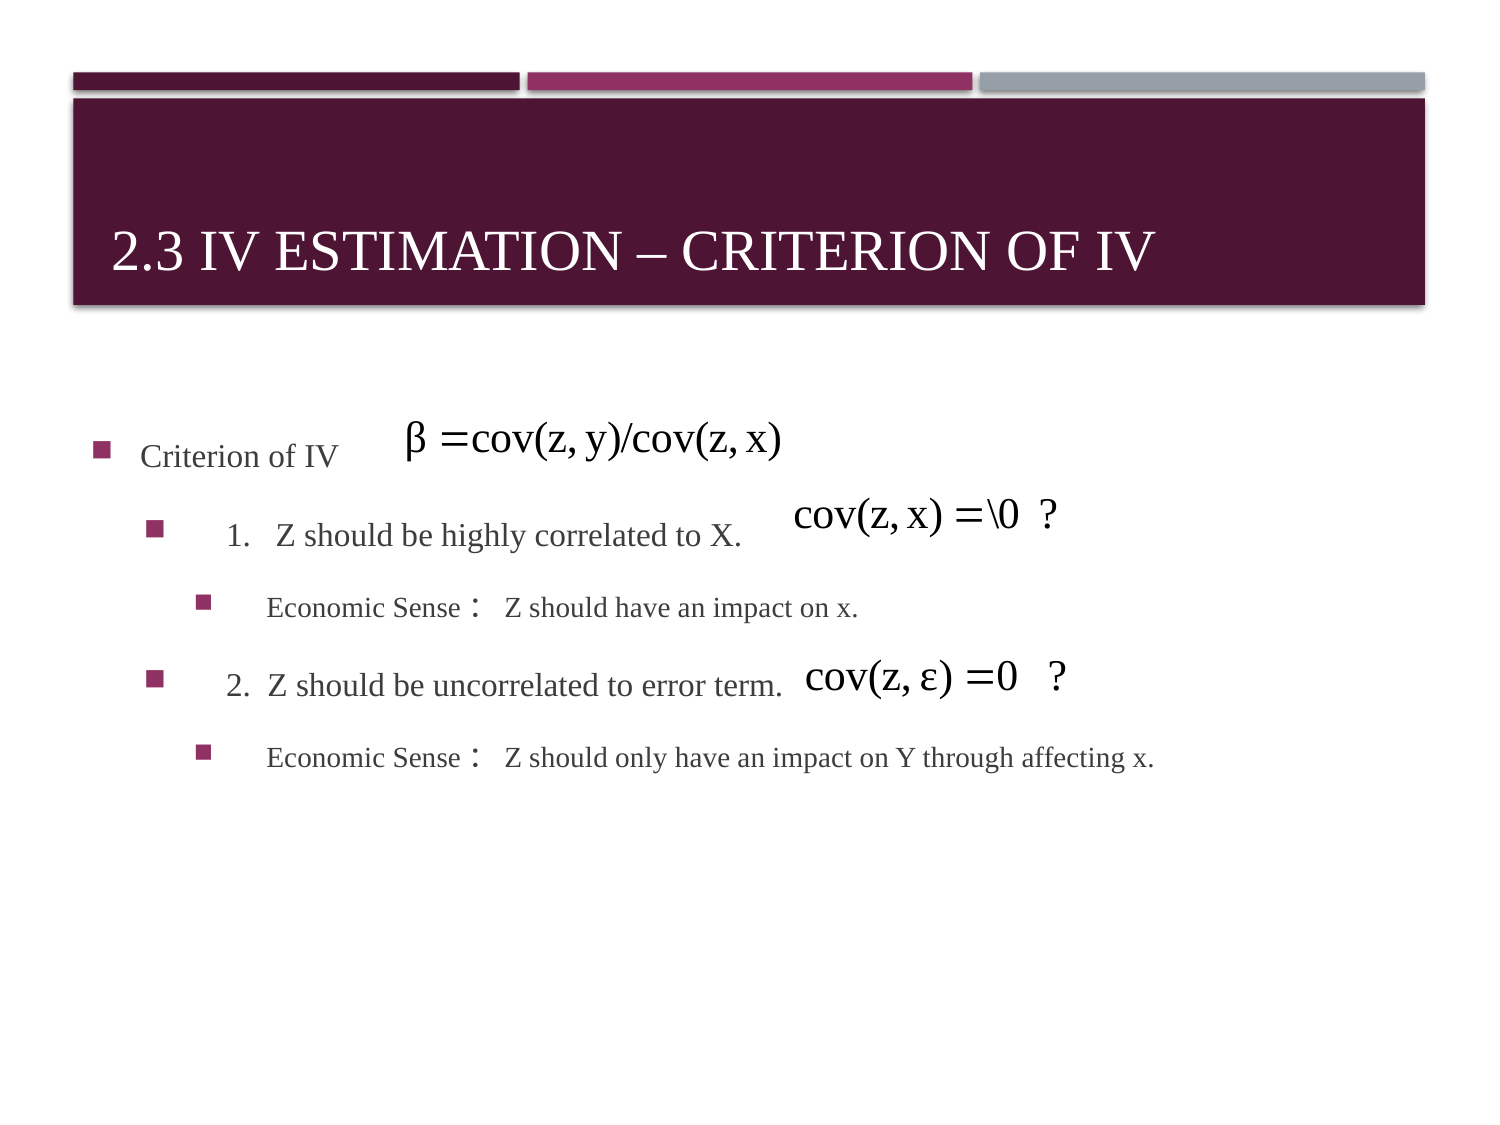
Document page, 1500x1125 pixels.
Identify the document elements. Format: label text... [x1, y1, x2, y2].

title 2.3 IV estimation – criterion of IV [94, 112, 1406, 291]
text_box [399, 411, 800, 472]
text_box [798, 649, 1075, 710]
list Criterion of IV 1. Z should be highly correlated to X. Economic Sense：Z should have an impact on x. 2. Z should be uncorrelated to error term. Economic Sense：Z should only have an impact on Y through affecting x. [75, 337, 1425, 850]
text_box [786, 487, 1067, 547]
